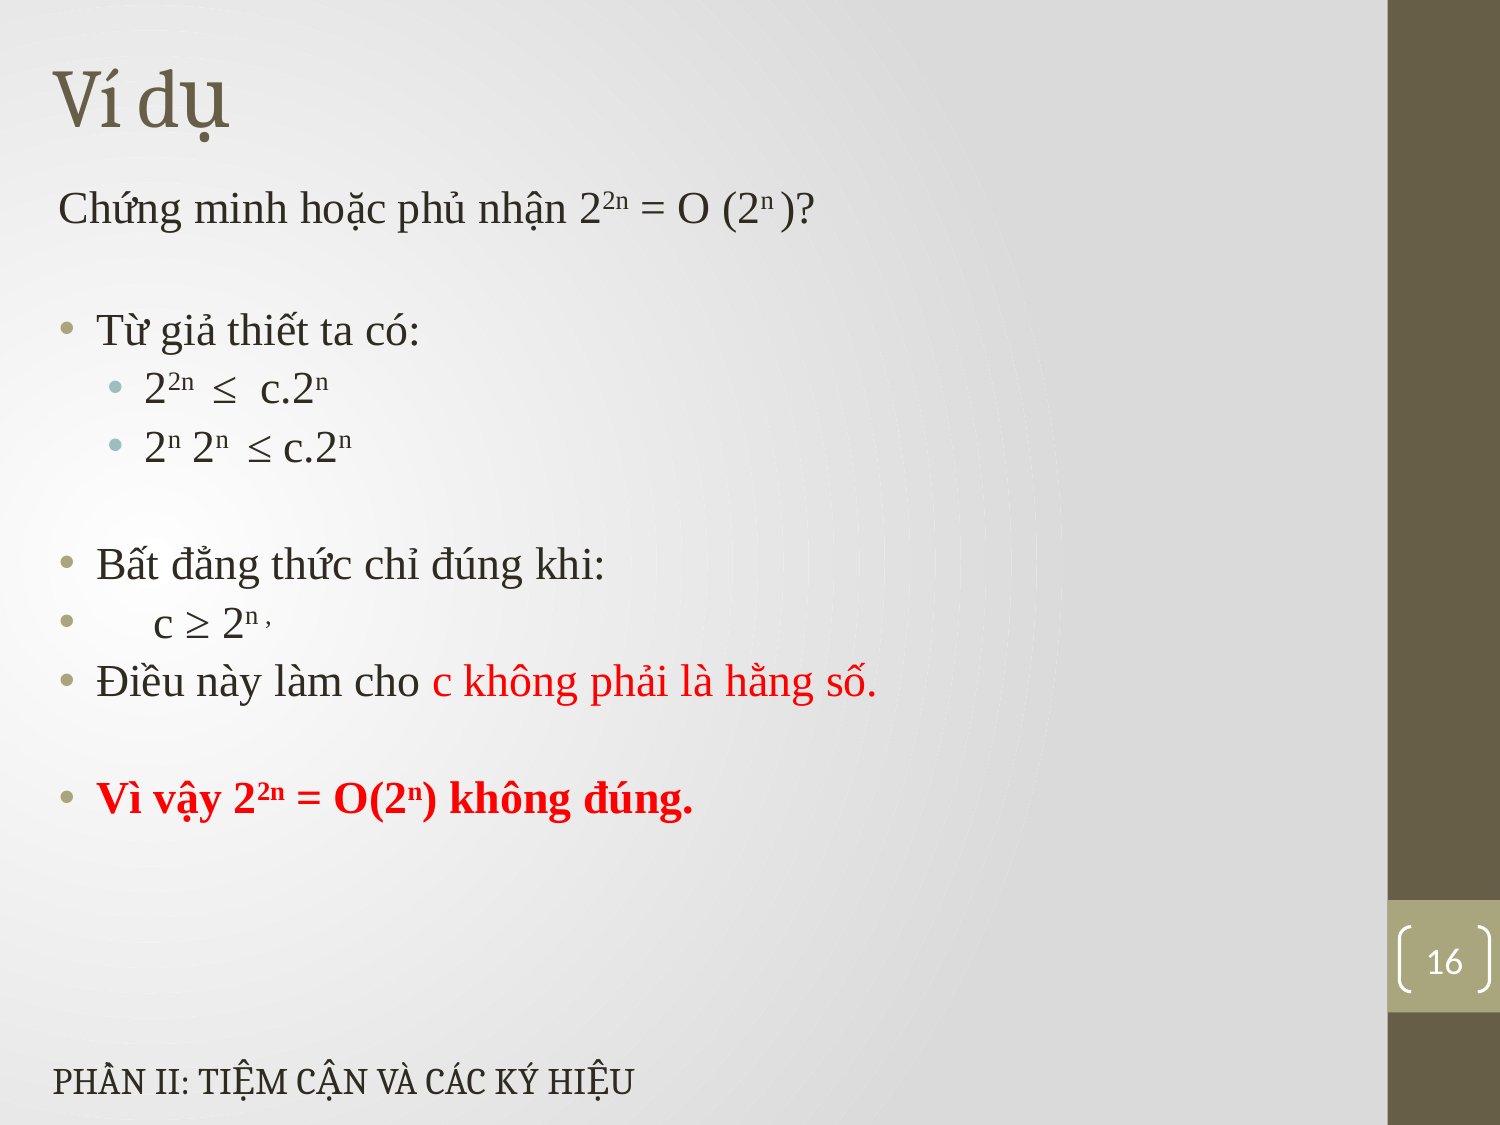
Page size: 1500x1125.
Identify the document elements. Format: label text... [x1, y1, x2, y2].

slide_number 16 [1397, 925, 1492, 994]
text_box Ví dụ [37, 24, 1000, 163]
text_box PHẦN II: TIỆM CẬN VÀ CÁC KÝ HIỆU [37, 1049, 1338, 1110]
list Chứng minh hoặc phủ nhận 22n = O (2n )? Từ giả thiết ta có: 22n ≤ c.2n 2n 2n ≤ c.2n Bất đẳng thức chỉ đúng khi: c ≥ 2n , Điều này làm cho c không phải là hằng số. Vì vậy 22n = O(2n) không đúng. [24, 170, 1375, 950]
